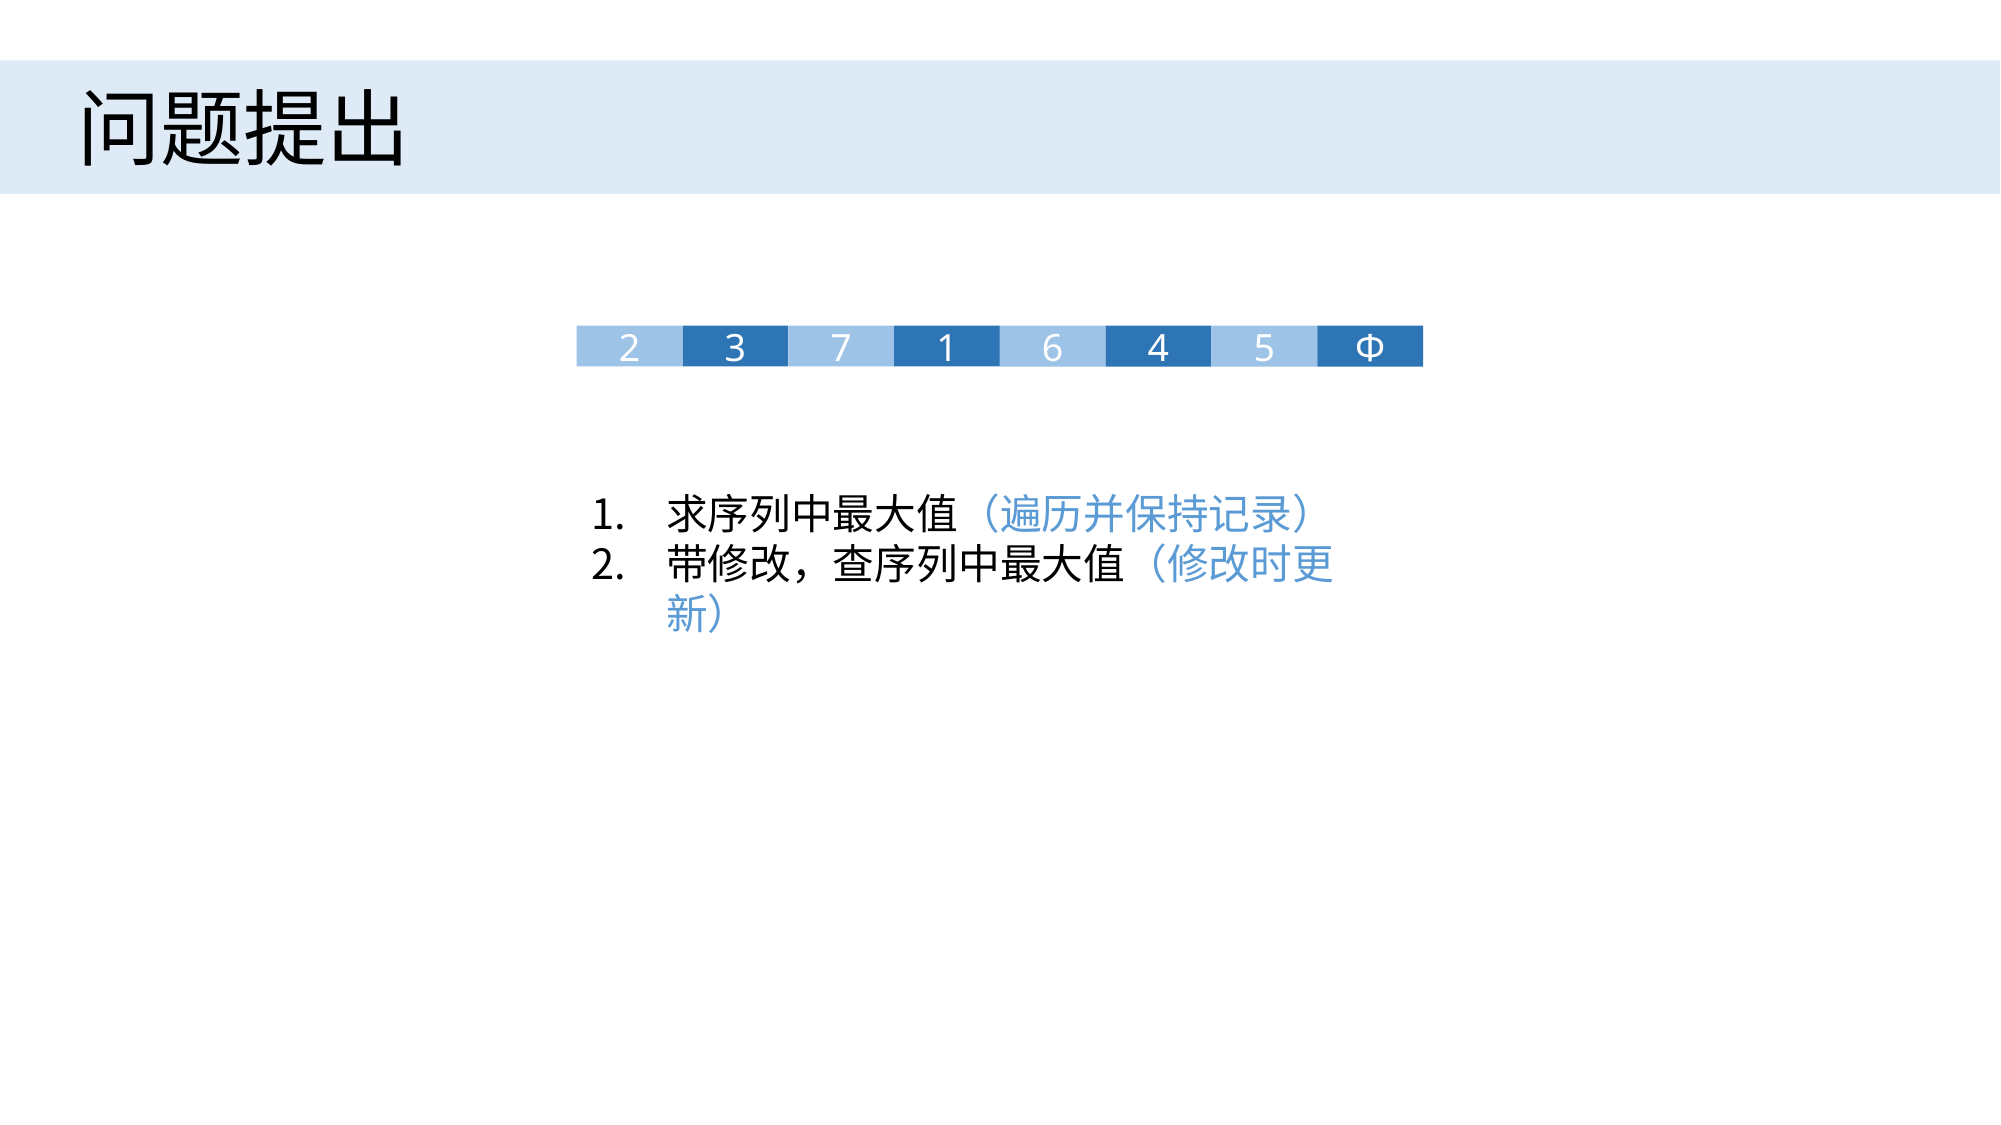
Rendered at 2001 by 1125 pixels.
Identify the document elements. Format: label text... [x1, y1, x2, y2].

text_box 求序列中最大值（遍历并保持记录） 带修改，查序列中最大值（修改时更新） [576, 480, 1424, 646]
text_box 问题提出 [62, 69, 1418, 184]
text_box 7 [787, 325, 893, 368]
text_box 5 [1210, 325, 1316, 368]
text_box Φ [1316, 325, 1424, 368]
text_box 4 [1105, 325, 1210, 368]
text_box 6 [999, 325, 1105, 368]
text_box 1 [893, 325, 999, 368]
text_box 3 [681, 325, 787, 368]
text_box [0, 59, 2000, 195]
text_box 2 [576, 325, 681, 368]
